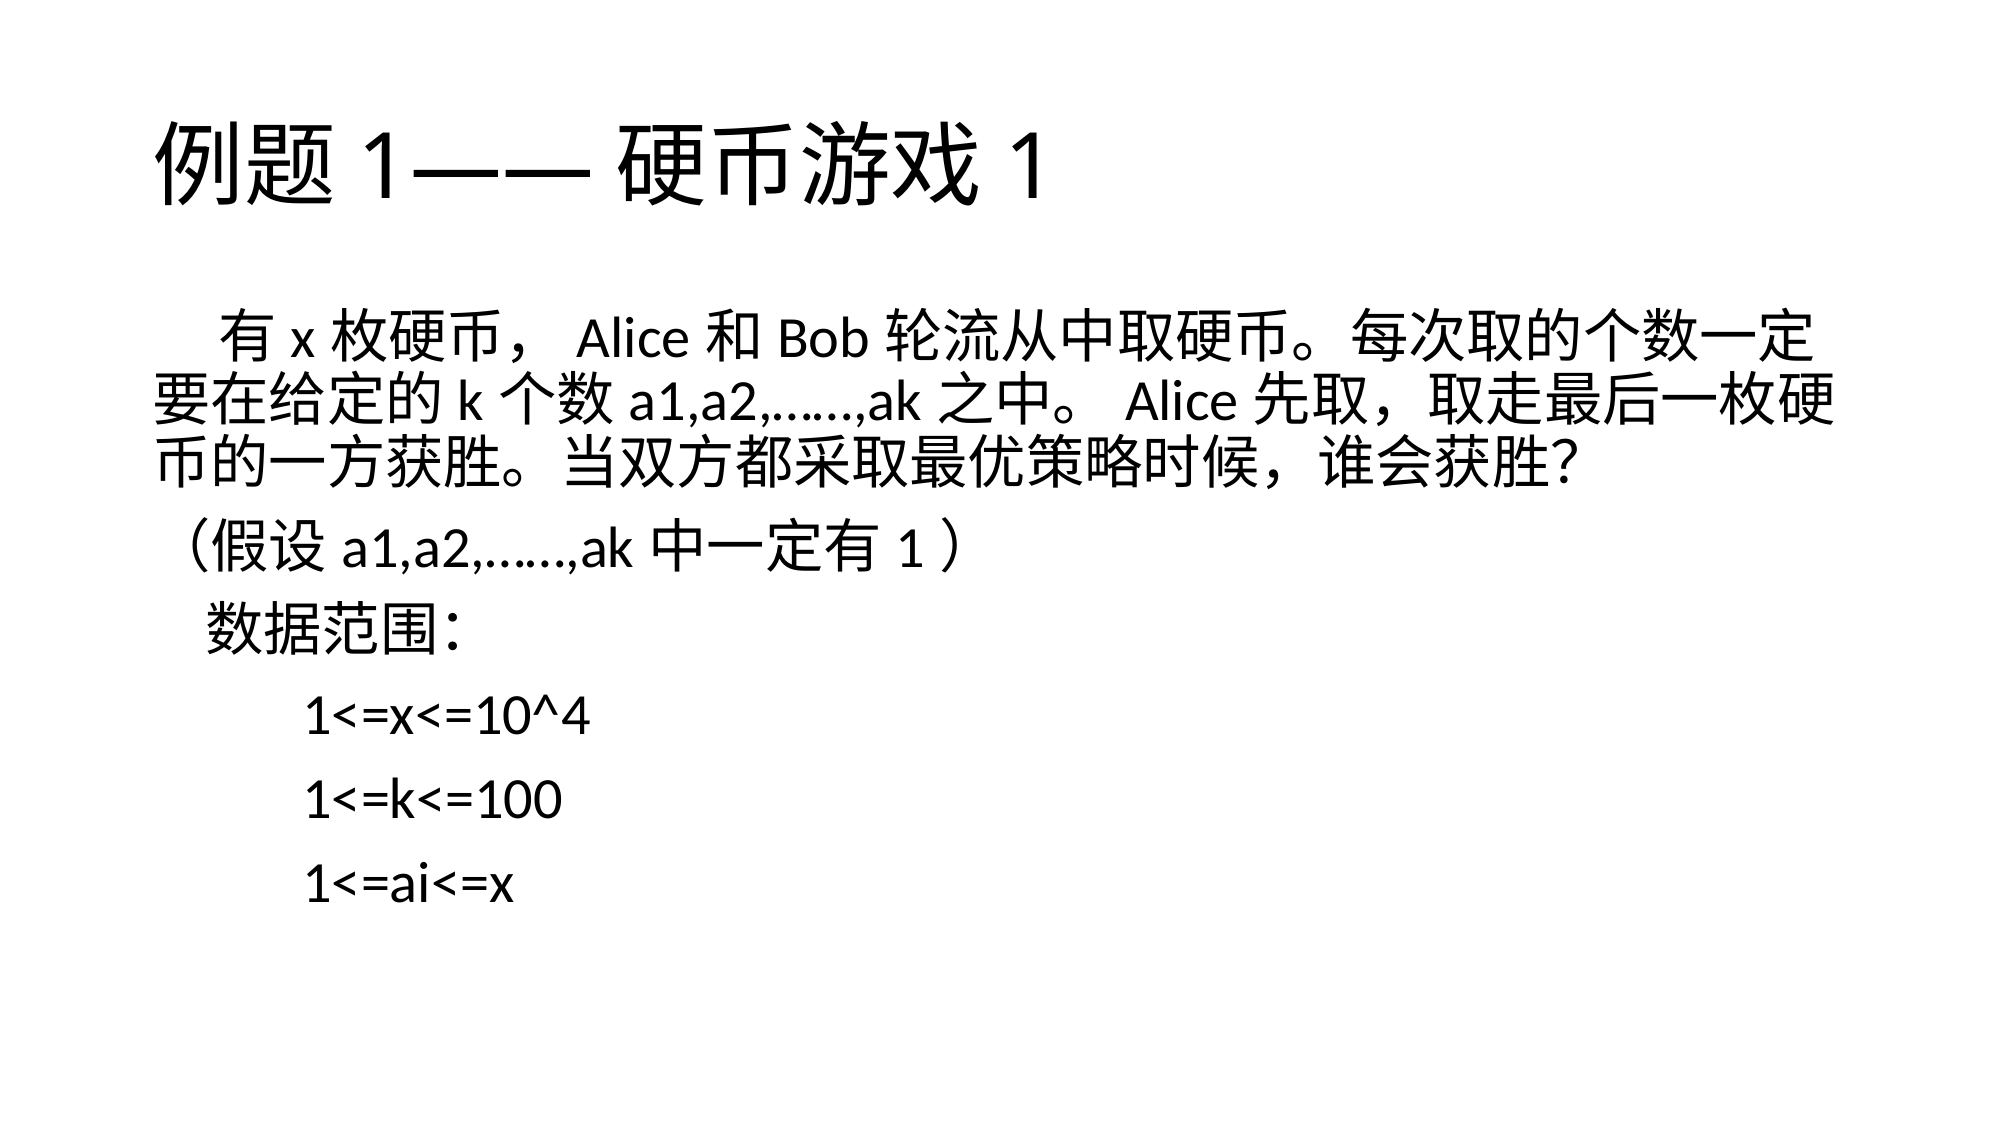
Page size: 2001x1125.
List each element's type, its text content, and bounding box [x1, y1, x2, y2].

title 例题1——硬币游戏1 [137, 59, 1863, 278]
list 有x枚硬币，Alice和Bob轮流从中取硬币。每次取的个数一定要在给定的k个数a1,a2,……,ak之中。Alice先取，取走最后一枚硬币的一方获胜。当双方都采取最优策略时候，谁会获胜？ （假设a1,a2,……,ak中一定有1） 数据范围： 1<=x<=10^4 1<=k<=100 1<=ai<=x [137, 299, 1863, 1014]
